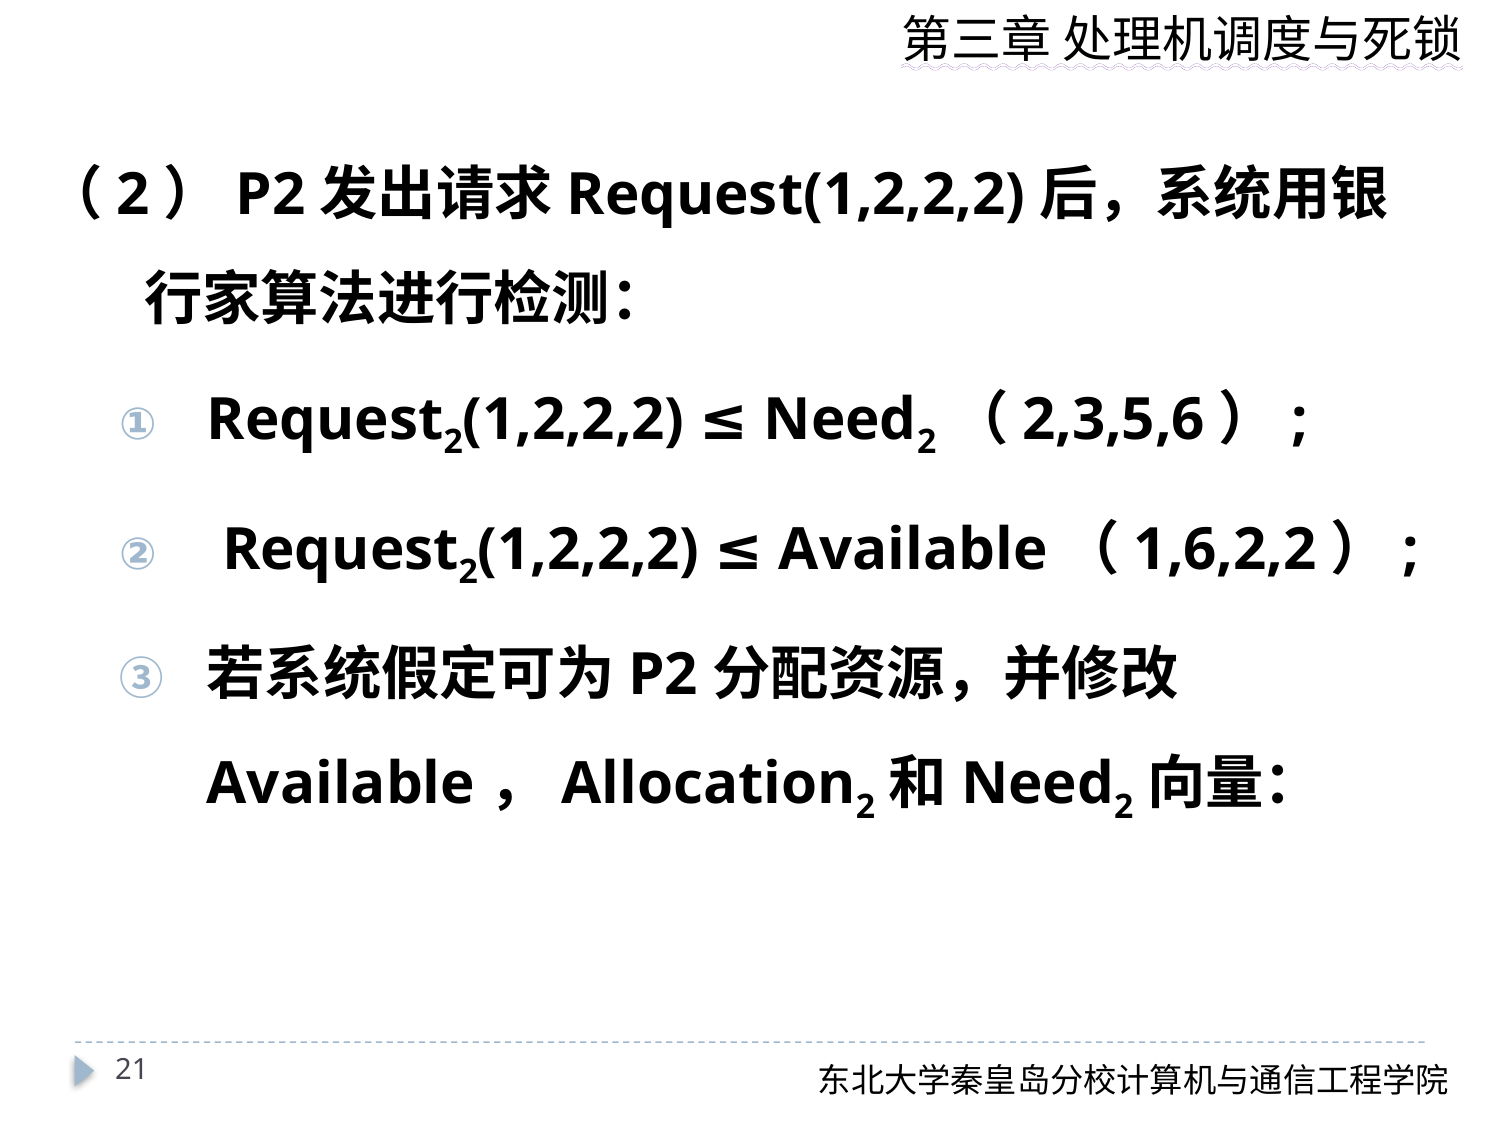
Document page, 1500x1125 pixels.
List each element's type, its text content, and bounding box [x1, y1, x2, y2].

list （2）P2发出请求Request(1,2,2,2)后，系统用银行家算法进行检测： Request2(1,2,2,2) ≤ Need2（2,3,5,6）; Request2(1,2,2,2) ≤ Available（1,6,2,2）; 若系统假定可为P2分配资源，并修改Available，Allocation2和Need2向量： [29, 113, 1459, 1000]
slide_number 21 [100, 1042, 426, 1103]
